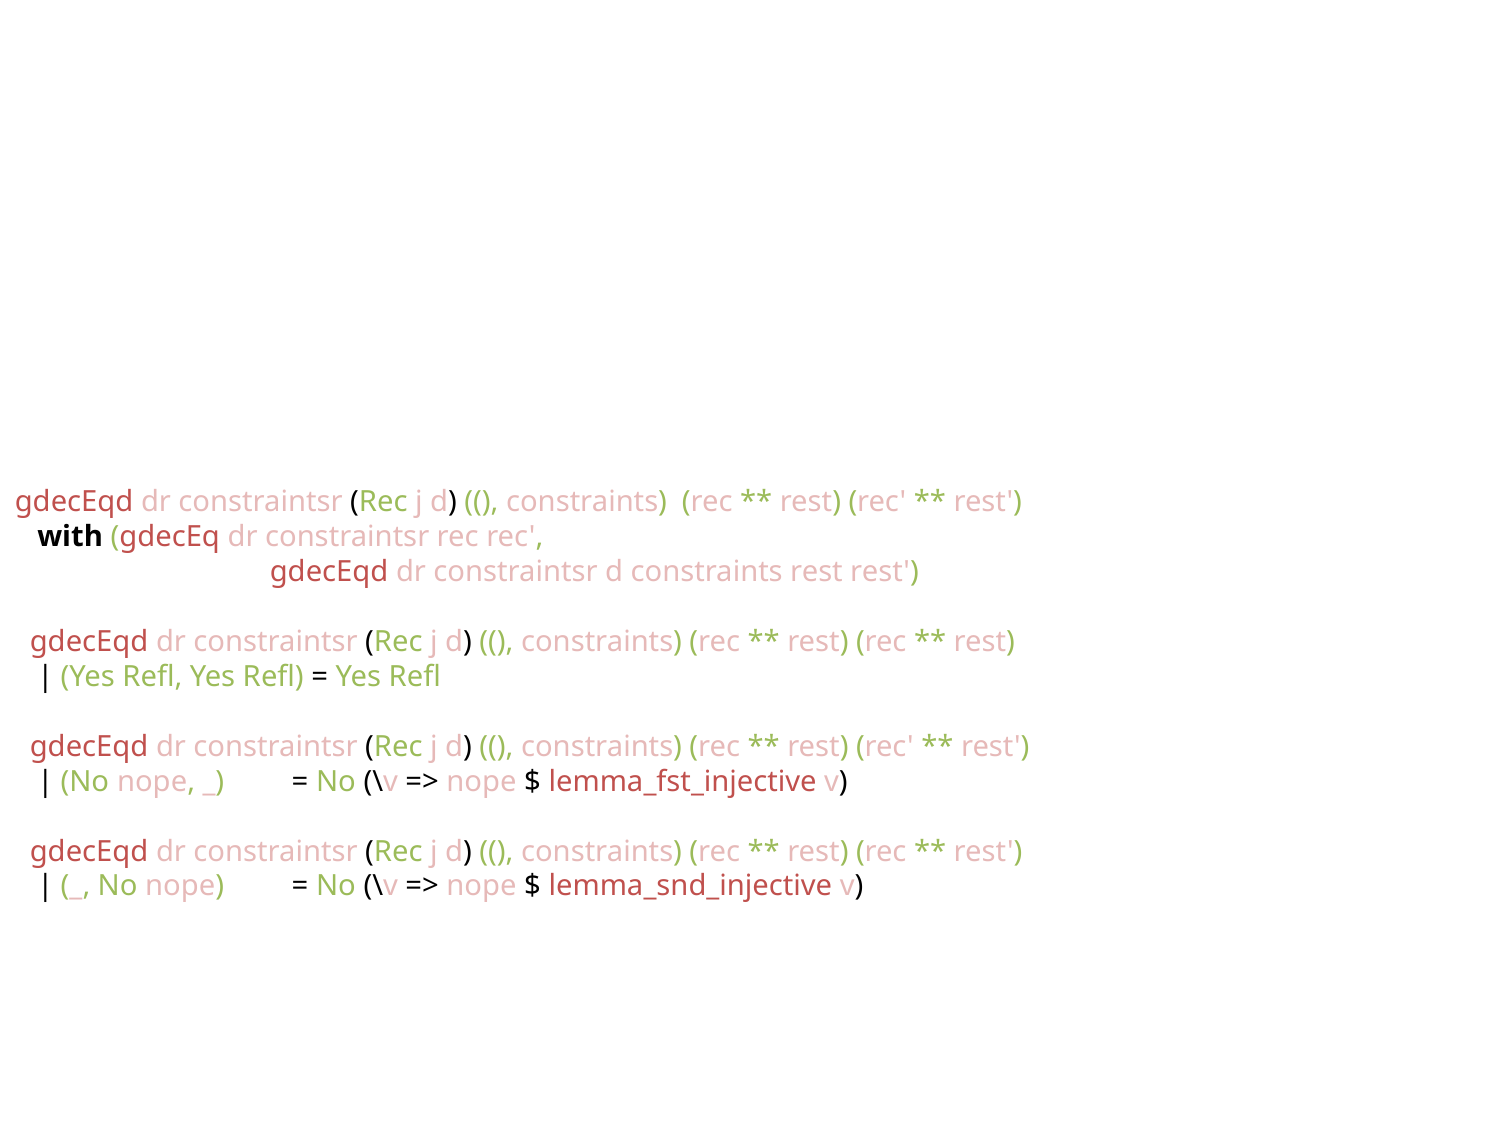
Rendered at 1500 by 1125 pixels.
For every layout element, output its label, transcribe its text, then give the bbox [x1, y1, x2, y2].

text_box gdecEqd dr constraintsr (Rec j d) ((), constraints) (rec ** rest) (rec' ** rest') with (gdecEq dr constraintsr rec rec', gdecEqd dr constraintsr d constraints rest rest') gdecEqd dr constraintsr (Rec j d) ((), constraints) (rec ** rest) (rec ** rest) | (Yes Refl, Yes Refl) = Yes Refl gdecEqd dr constraintsr (Rec j d) ((), constraints) (rec ** rest) (rec' ** rest') | (No nope, _) = No (\v => nope $ lemma_fst_injective v) gdecEqd dr constraintsr (Rec j d) ((), constraints) (rec ** rest) (rec ** rest') | (_, No nope) = No (\v => nope $ lemma_snd_injective v) [0, 474, 1500, 910]
